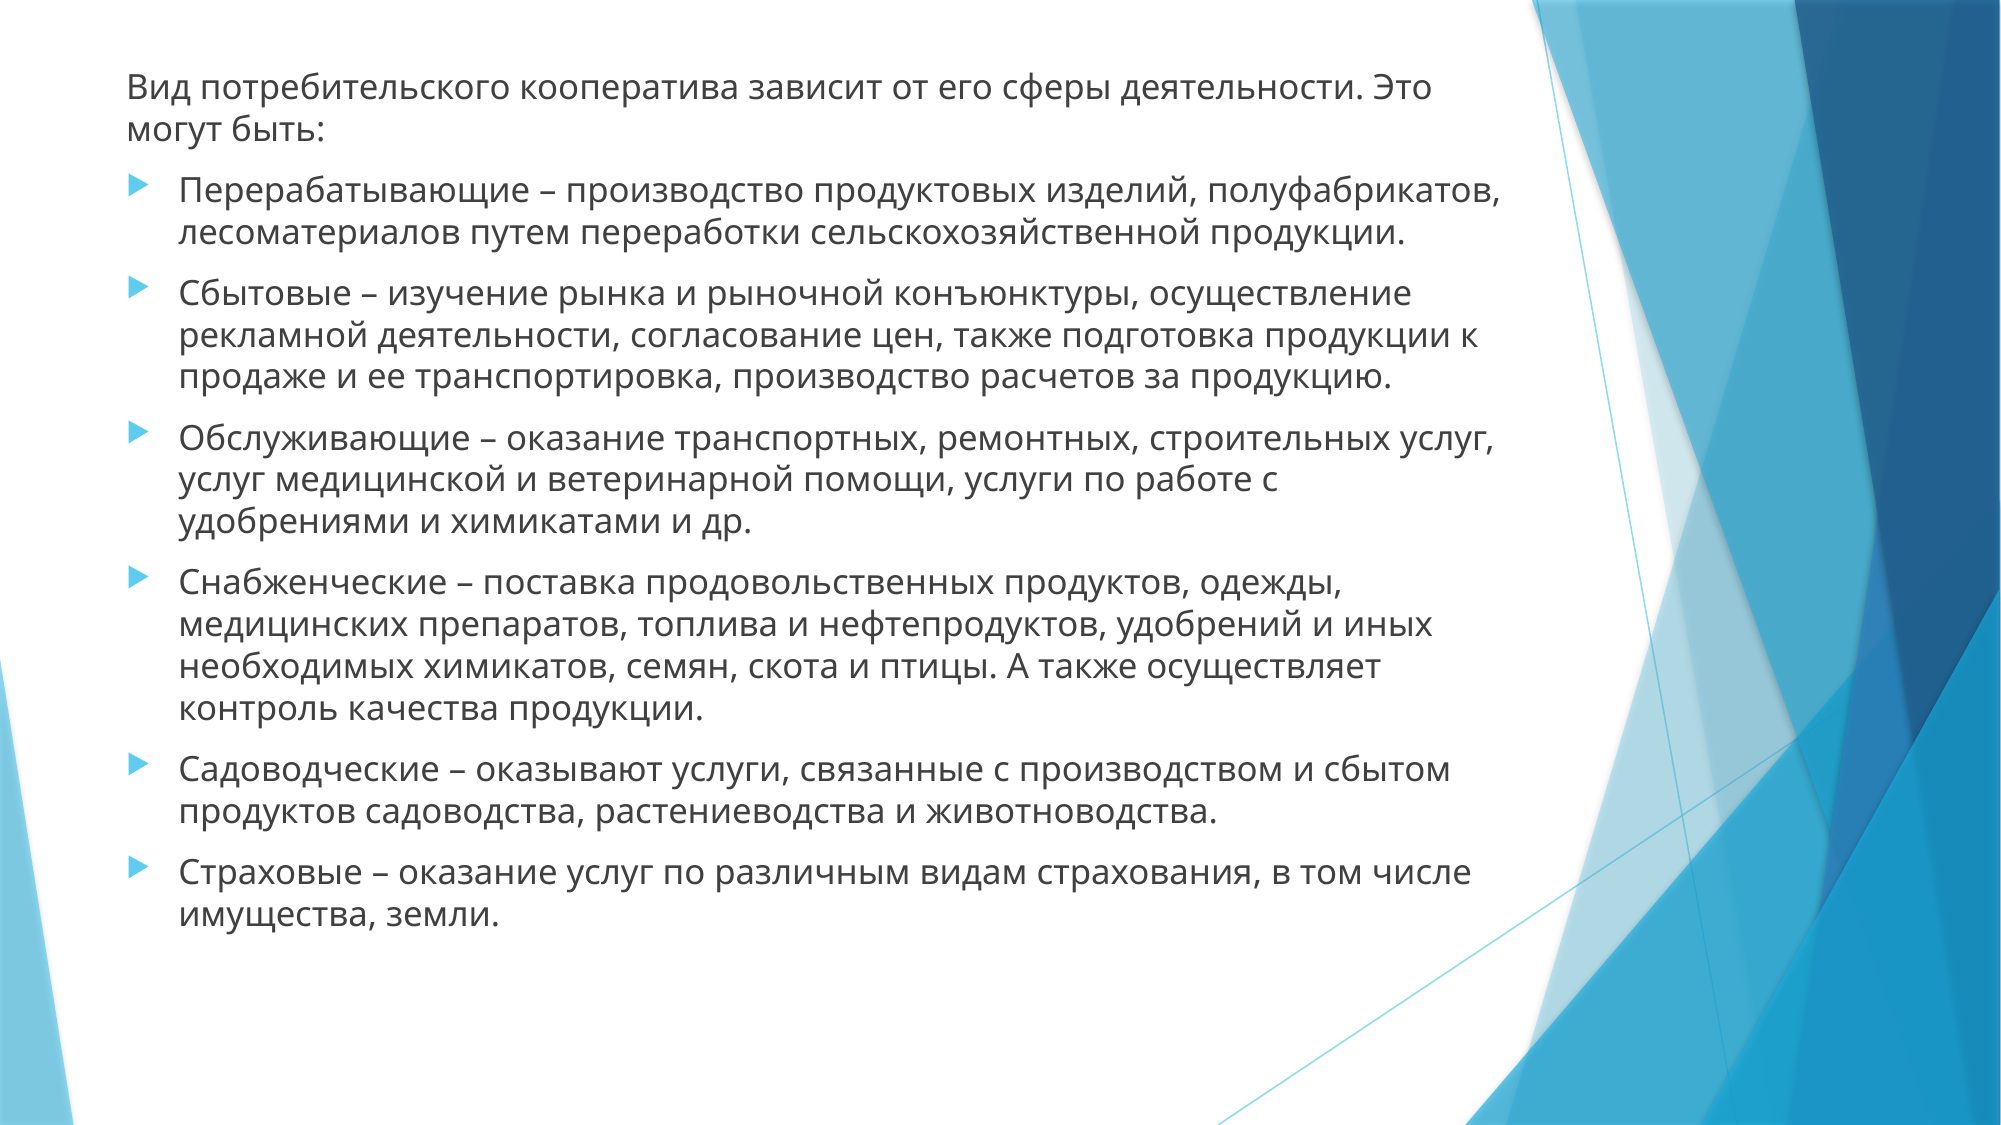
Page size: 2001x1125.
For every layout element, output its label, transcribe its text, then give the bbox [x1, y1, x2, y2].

list Вид потребительского кооператива зависит от его сферы деятельности. Это могут быть: Перерабатывающие – производство продуктовых изделий, полуфабрикатов, лесоматериалов путем переработки сельскохозяйственной продукции. Сбытовые – изучение рынка и рыночной конъюнктуры, осуществление рекламной деятельности, согласование цен, также подготовка продукции к продаже и ее транспортировка, производство расчетов за продукцию. Обслуживающие – оказание транспортных, ремонтных, строительных услуг, услуг медицинской и ветеринарной помощи, услуги по работе с удобрениями и химикатами и др. Снабженческие – поставка продовольственных продуктов, одежды, медицинских препаратов, топлива и нефтепродуктов, удобрений и иных необходимых химикатов, семян, скота и птицы. А также осуществляет контроль качества продукции. Садоводческие – оказывают услуги, связанные с производством и сбытом продуктов садоводства, растениеводства и животноводства. Страховые – оказание услуг по различным видам страхования, в том числе имущества, земли. [111, 56, 1522, 991]
